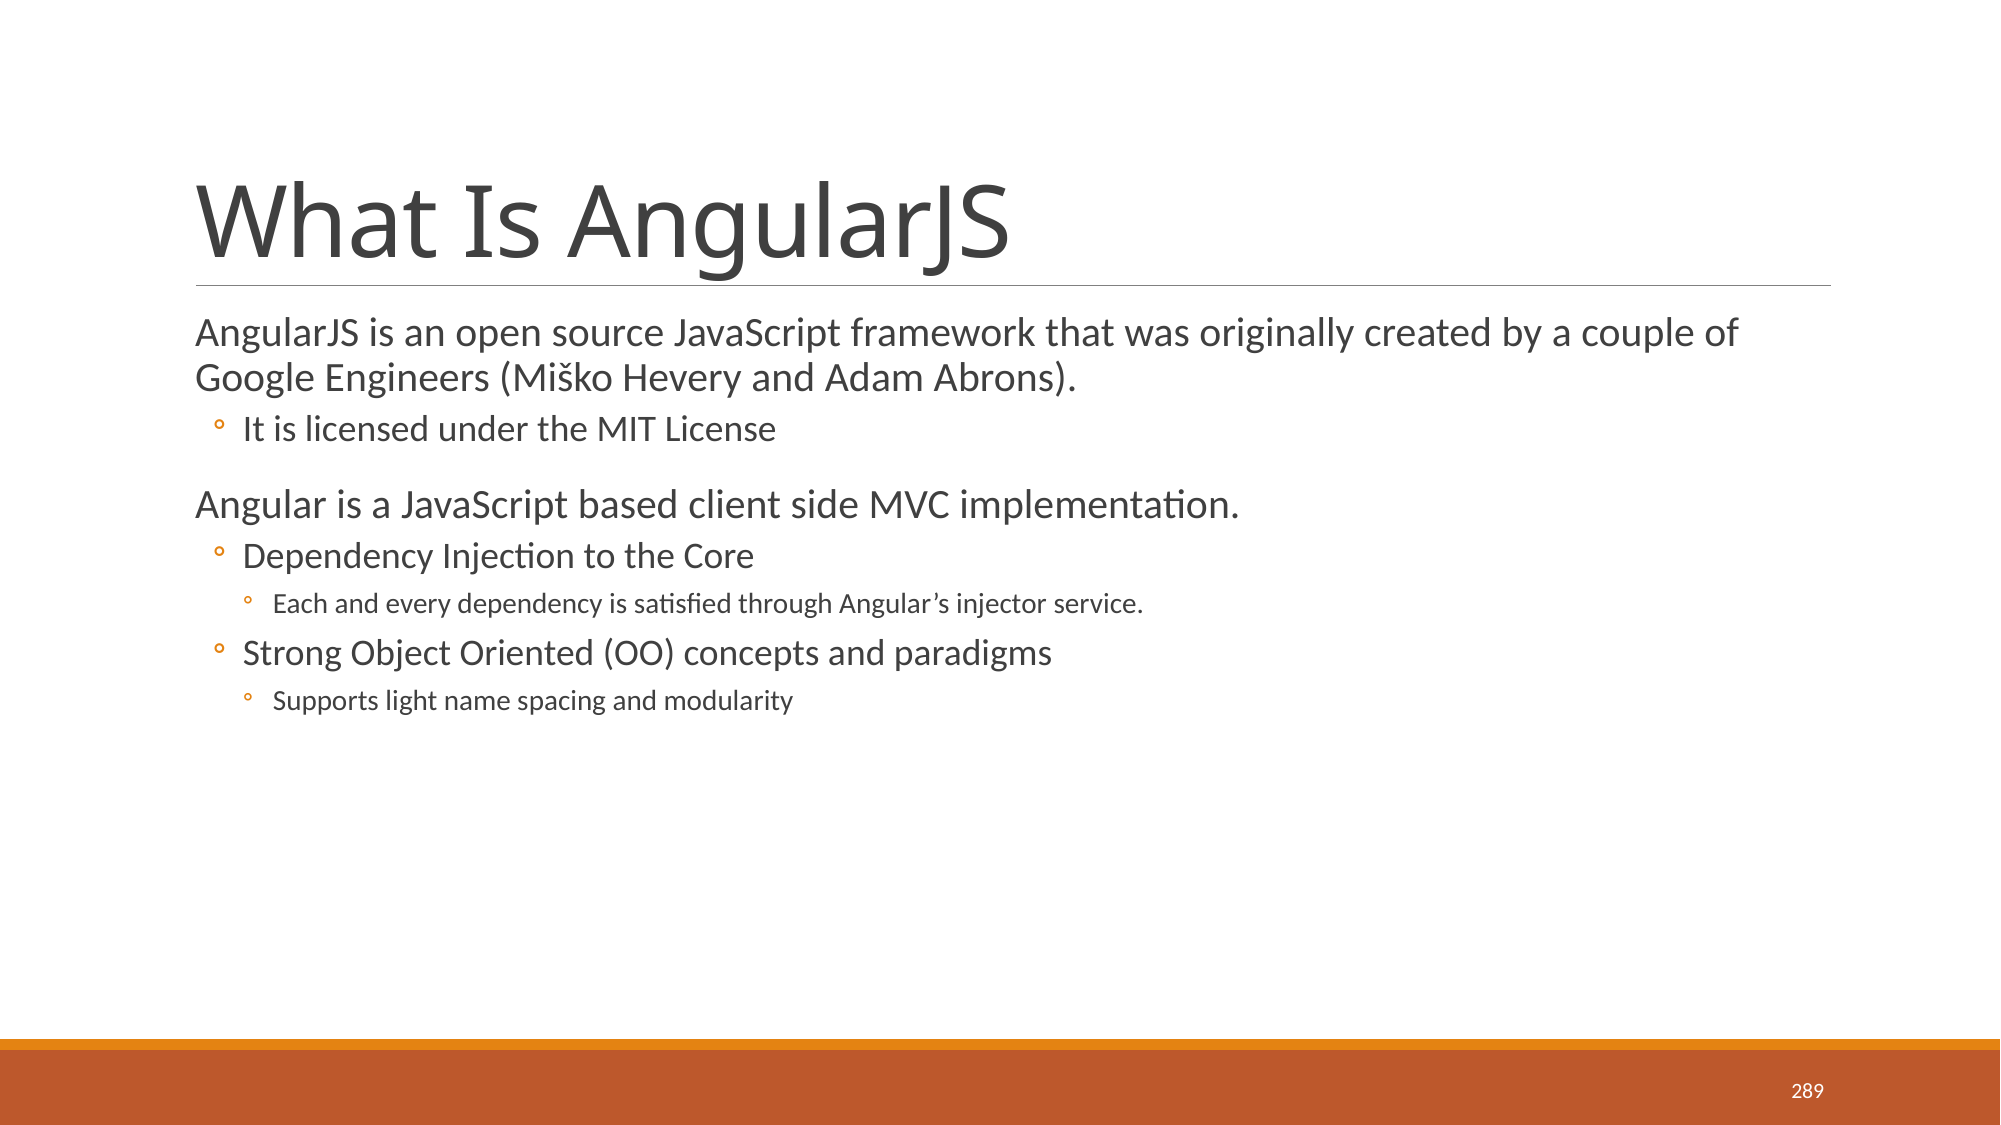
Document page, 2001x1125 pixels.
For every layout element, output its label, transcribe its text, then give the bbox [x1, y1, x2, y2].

list AngularJS is an open source JavaScript framework that was originally created by a couple of Google Engineers (Miško Hevery and Adam Abrons). It is licensed under the MIT License Angular is a JavaScript based client side MVC implementation. Dependency Injection to the Core Each and every dependency is satisfied through Angular’s injector service. Strong Object Oriented (OO) concepts and paradigms Supports light name spacing and modularity [180, 302, 1830, 963]
title What Is AngularJS [180, 47, 1830, 285]
slide_number 289 [1624, 1059, 1840, 1120]
